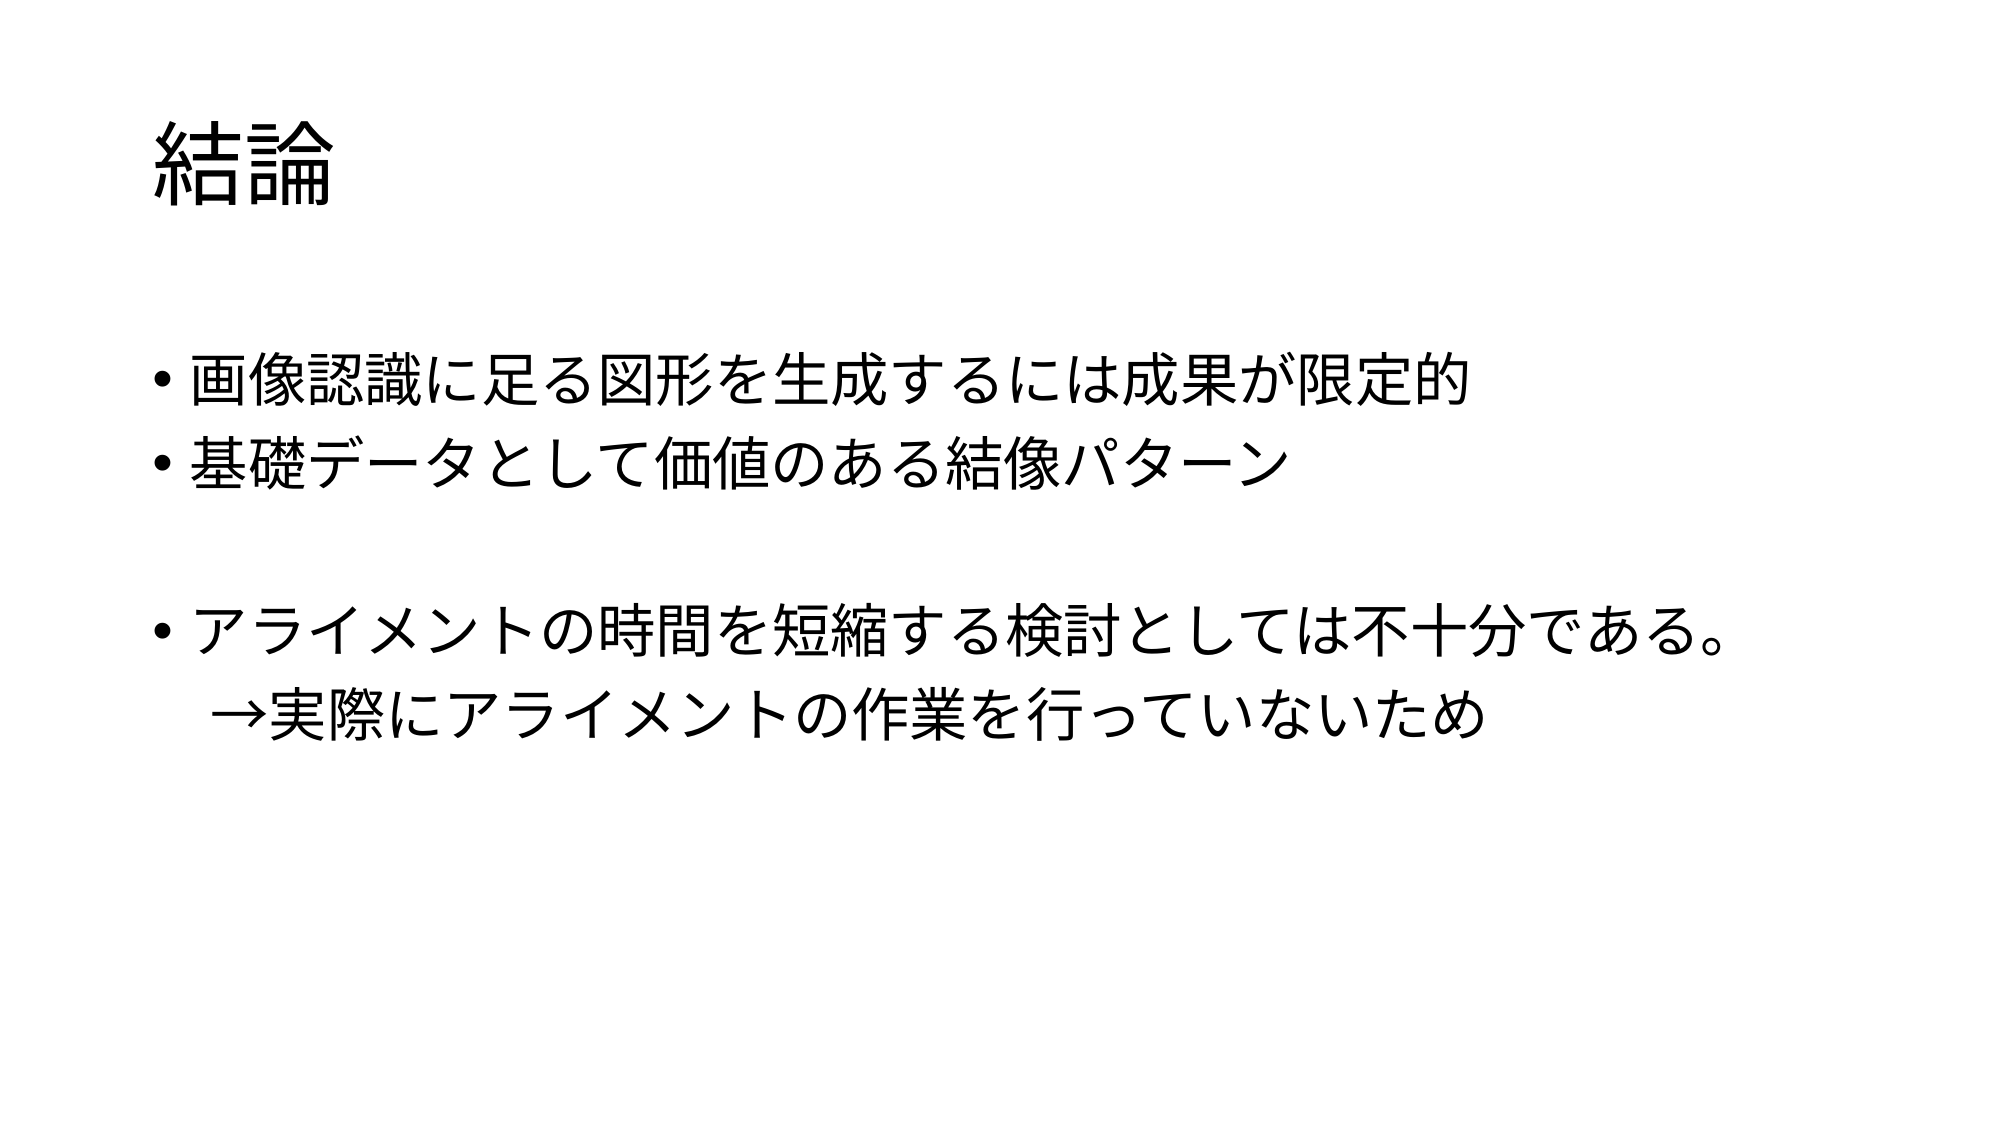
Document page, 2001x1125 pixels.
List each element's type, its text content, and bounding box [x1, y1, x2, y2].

list 画像認識に足る図形を生成するには成果が限定的 基礎データとして価値のある結像パターン アライメントの時間を短縮する検討としては不十分である。 →実際にアライメントの作業を行っていないため [137, 343, 1863, 996]
title 結論 [137, 59, 1863, 278]
